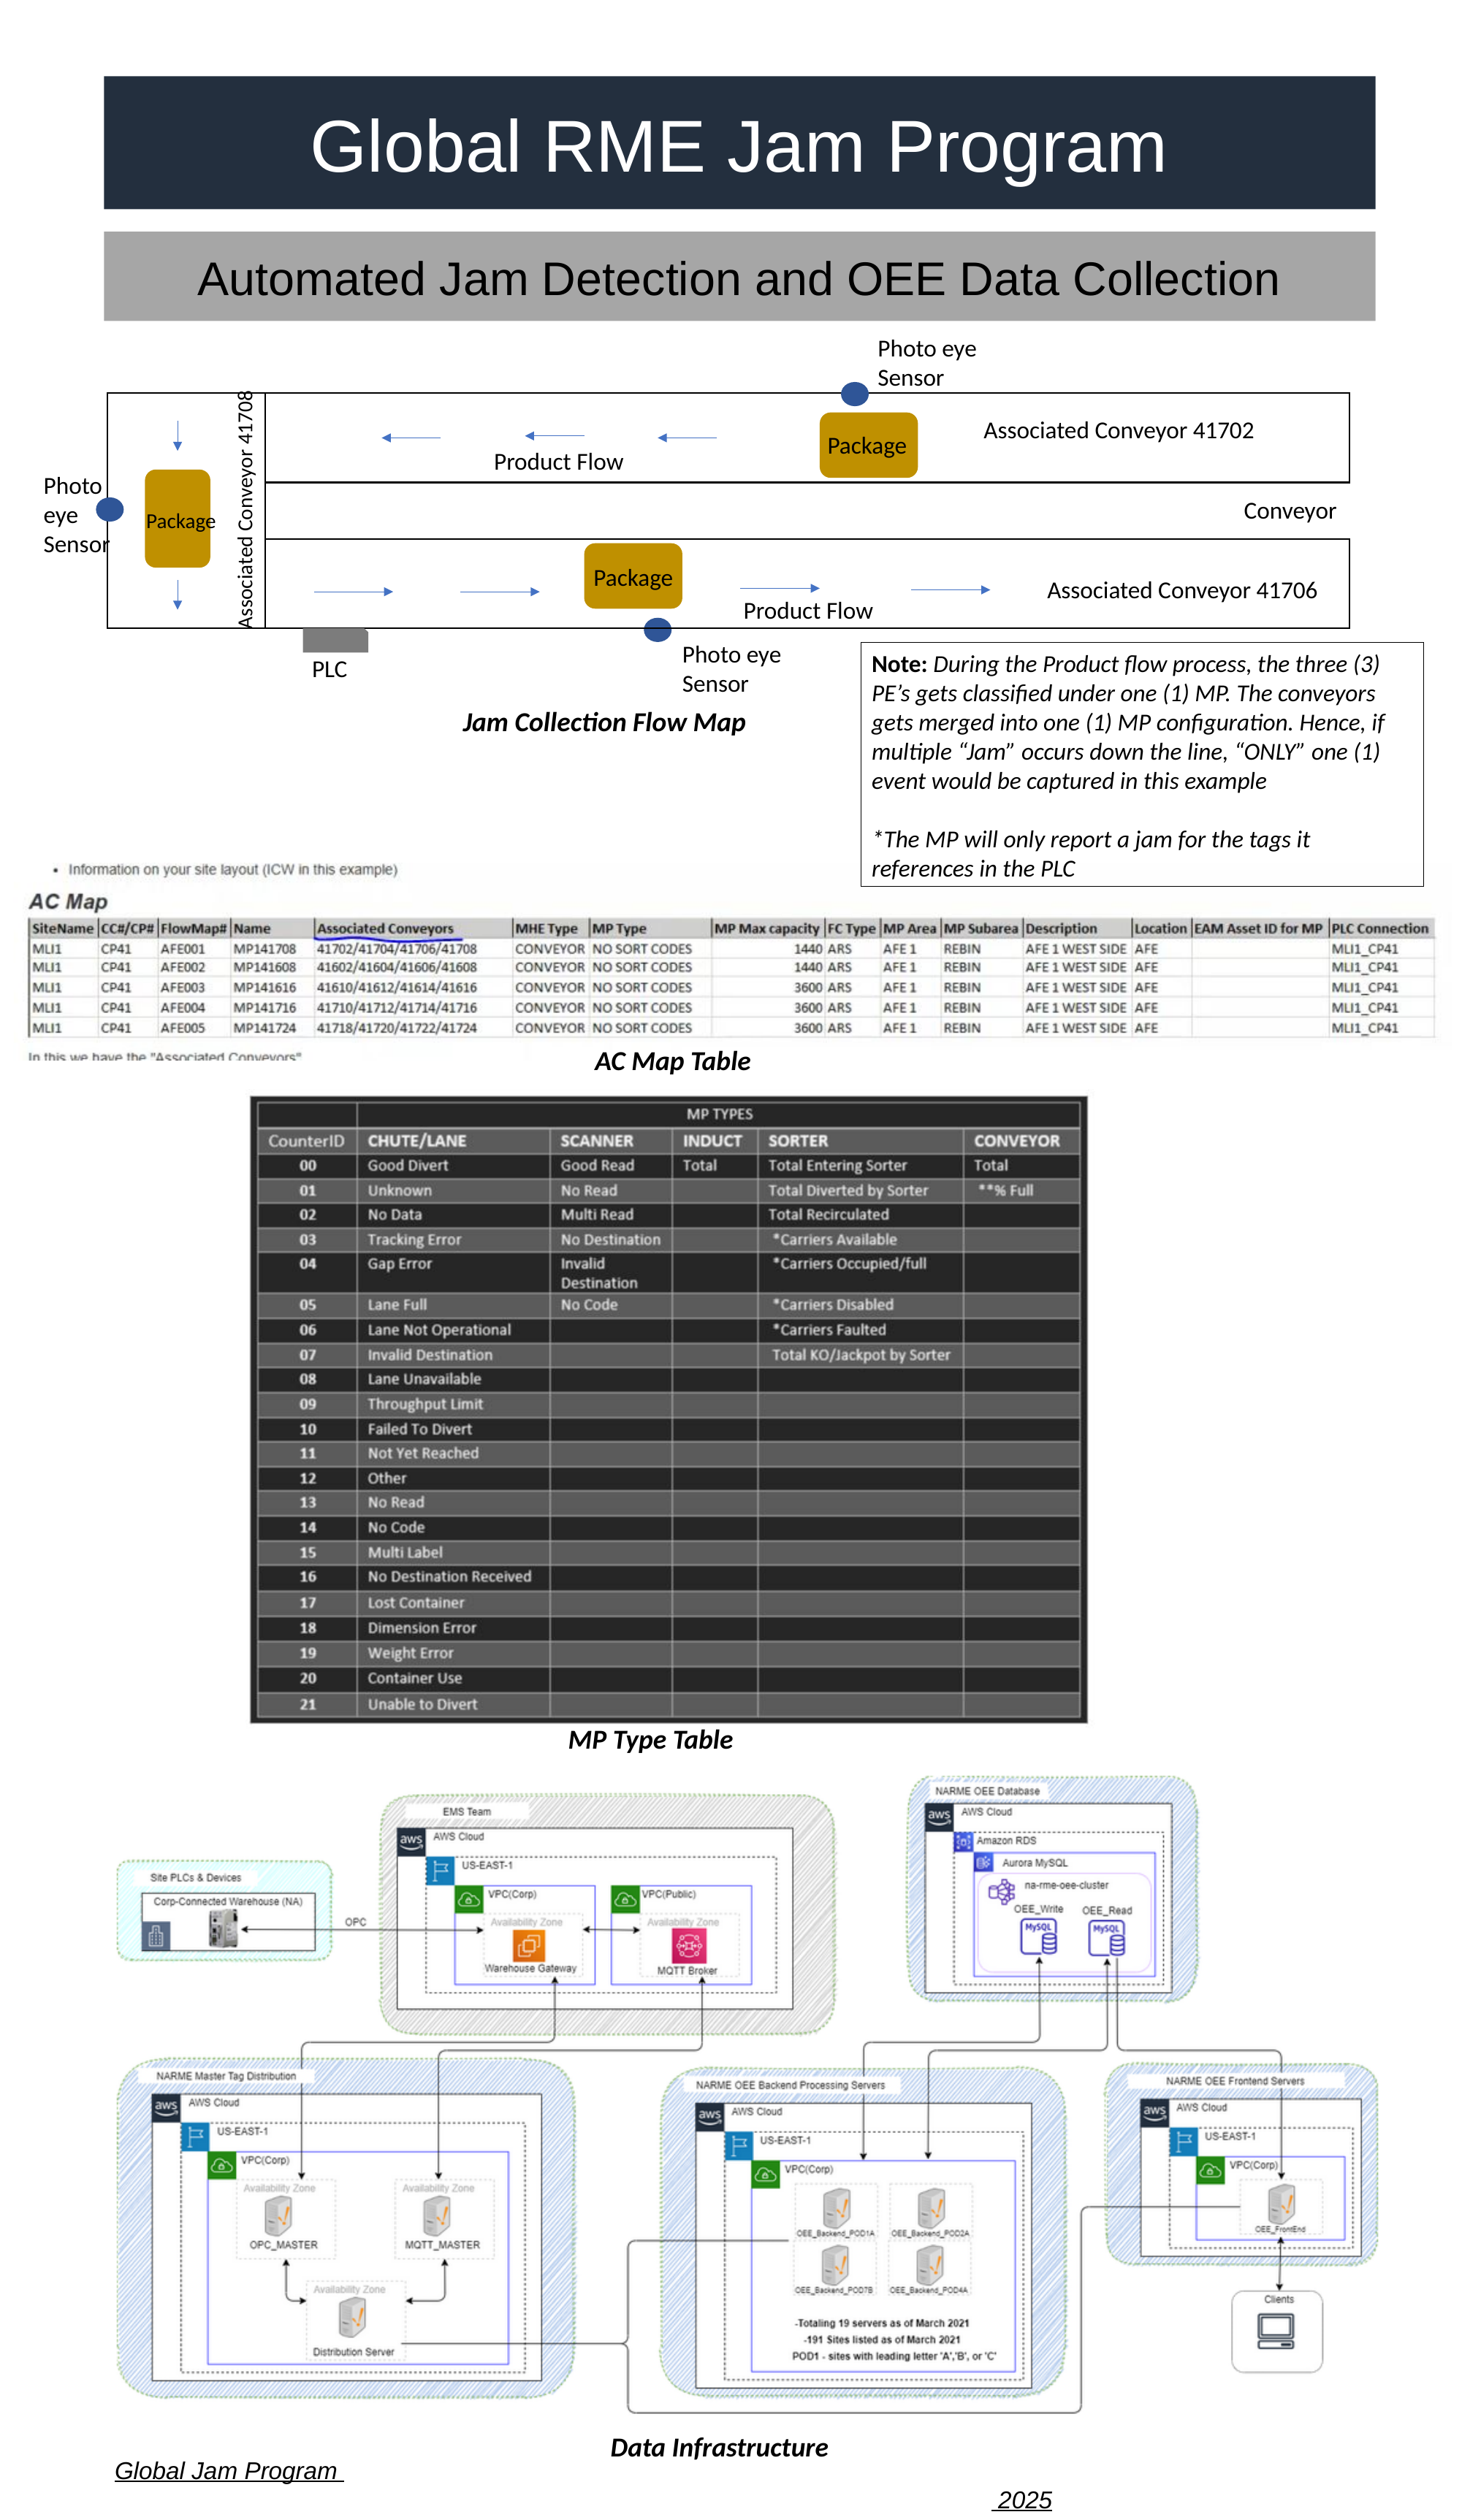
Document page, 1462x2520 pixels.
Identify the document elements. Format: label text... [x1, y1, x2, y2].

text_box Note: During the Product flow process, the three (3) PE’s gets classified under one (1) MP. The conveyors gets merged into one (1) MP configuration. Hence, if multiple “Jam” occurs down the line, “ONLY” one (1) event would be captured in this example *The MP will only report a jam for the tags it references in the PLC [861, 642, 1424, 863]
text_box Package [262, 501, 270, 538]
text_box Data Infrastructure [599, 2446, 911, 2468]
text_box MP Type Table [557, 1730, 869, 1757]
text_box Associated Conveyor 41706 [1036, 568, 1333, 609]
picture [245, 1089, 1097, 1730]
picture [97, 1757, 1414, 2446]
text_box Product Flow [732, 589, 1011, 630]
text_box Photo eye Sensor [32, 464, 140, 563]
text_box [262, 538, 266, 629]
text_box [818, 464, 919, 479]
text_box [262, 392, 266, 501]
text_box [107, 538, 225, 629]
text_box Package [816, 424, 951, 464]
picture [13, 863, 1453, 1061]
text_box [839, 381, 869, 408]
text_box [818, 411, 919, 424]
text_box AC Map Table [584, 1061, 896, 1082]
text_box Package [582, 557, 717, 597]
text_box Jam Collection Flow Map [452, 698, 764, 743]
text_box Package [135, 501, 225, 538]
text_box Global Jam Program 2025 [104, 2446, 1376, 2520]
text_box Automated Jam Detection and OEE Data Collection [103, 231, 1377, 321]
text_box [583, 542, 683, 557]
text_box [266, 392, 1350, 484]
text_box [583, 597, 683, 610]
text_box [107, 392, 225, 501]
text_box Product Flow [483, 440, 761, 481]
text_box Global RME Jam Program [103, 75, 1377, 210]
text_box Photo eye Sensor [671, 633, 806, 703]
text_box PLC [301, 648, 401, 688]
text_box [643, 629, 673, 644]
text_box Associated Conveyor 41702 [972, 408, 1270, 448]
text_box [302, 627, 370, 648]
text_box [266, 538, 1350, 629]
text_box [144, 538, 211, 569]
text_box [144, 468, 211, 501]
text_box Associated Conveyor 41708 [225, 343, 262, 641]
text_box Conveyor [1233, 489, 1368, 530]
text_box Photo eye Sensor [867, 327, 1002, 397]
